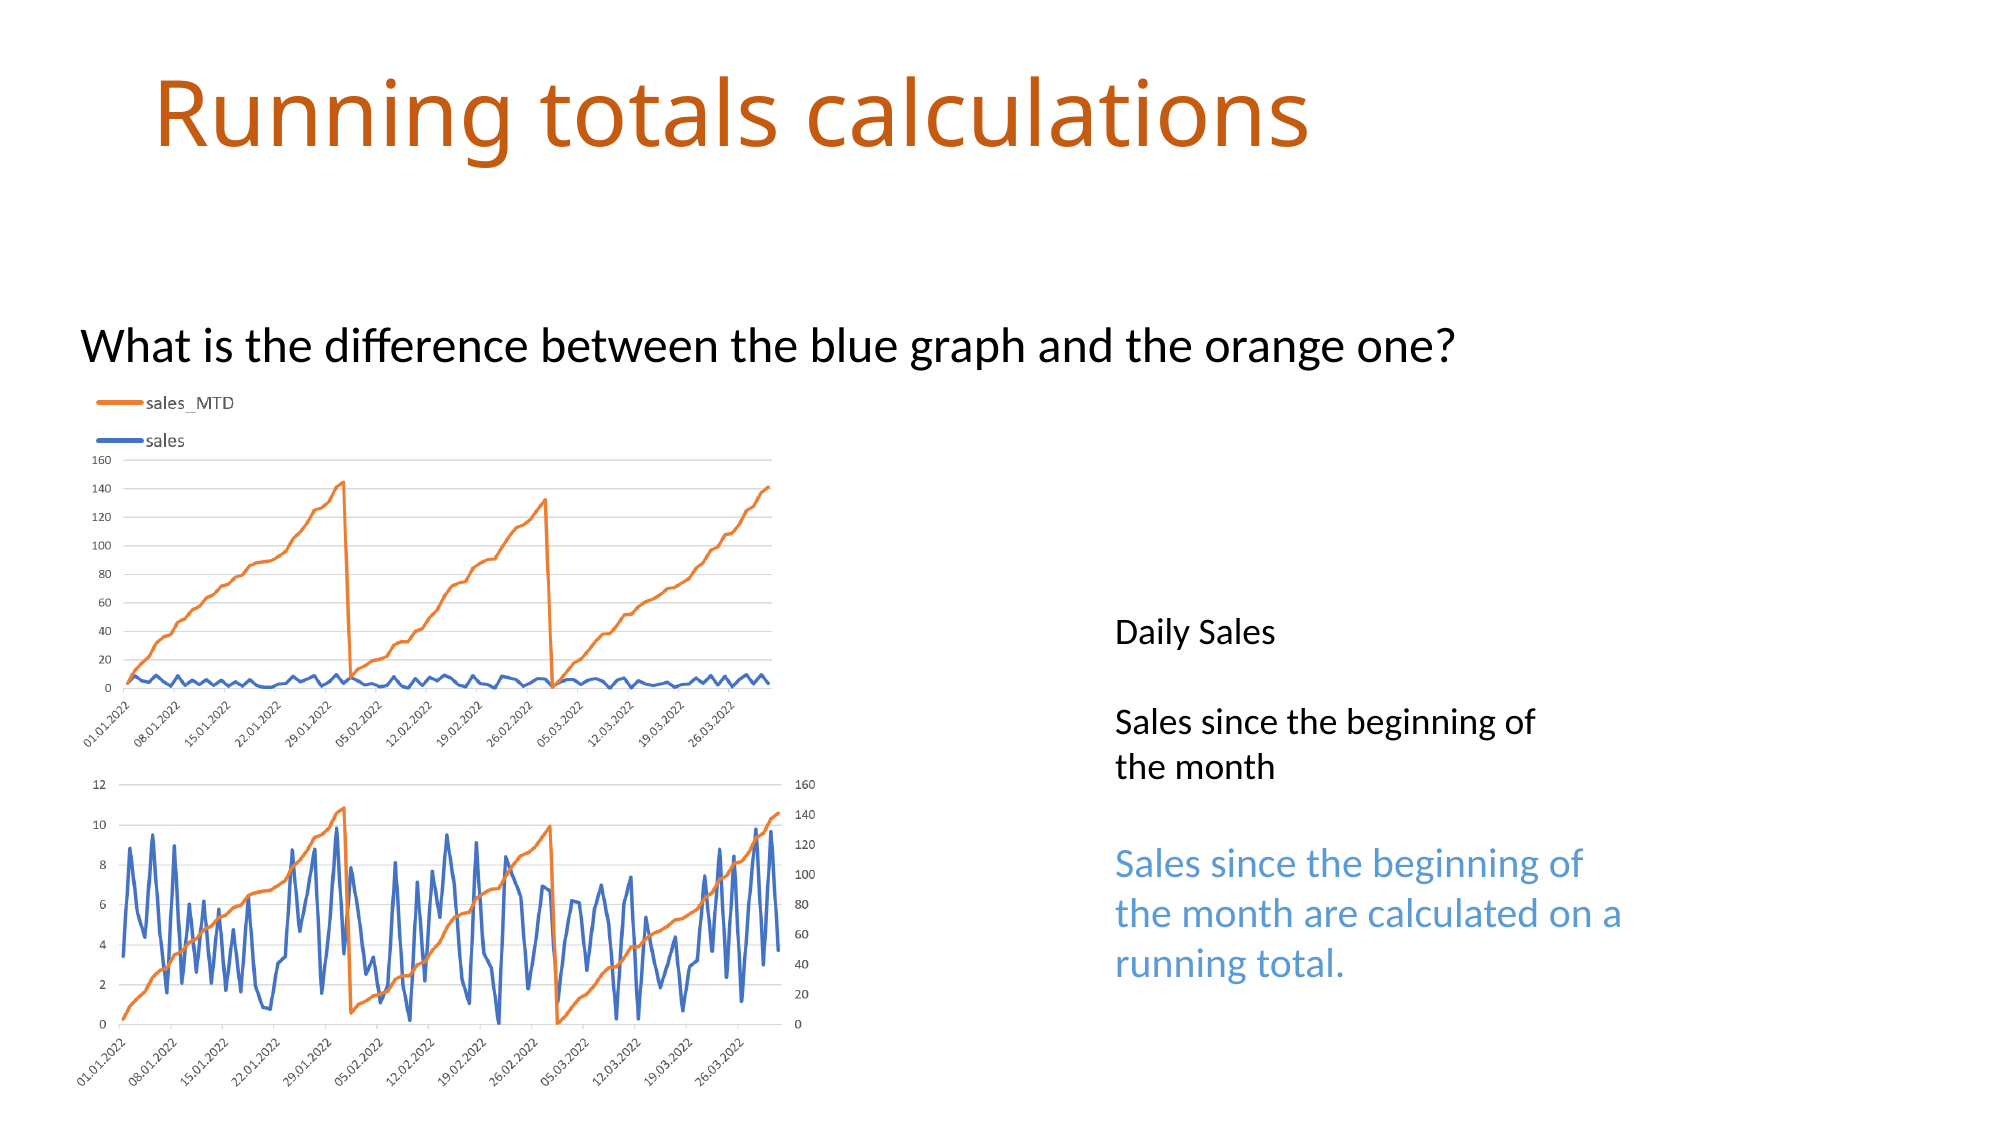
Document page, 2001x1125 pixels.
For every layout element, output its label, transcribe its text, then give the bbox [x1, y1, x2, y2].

picture [72, 772, 819, 1094]
picture [80, 343, 780, 750]
text_box Sales since the beginning of the month are calculated on a running total. [1100, 828, 1641, 994]
title Running totals calculations [137, 59, 1863, 278]
text_box Daily Sales Sales since the beginning of the month [1100, 599, 1603, 795]
text_box What is the difference between the blue graph and the orange one? [65, 305, 1919, 381]
